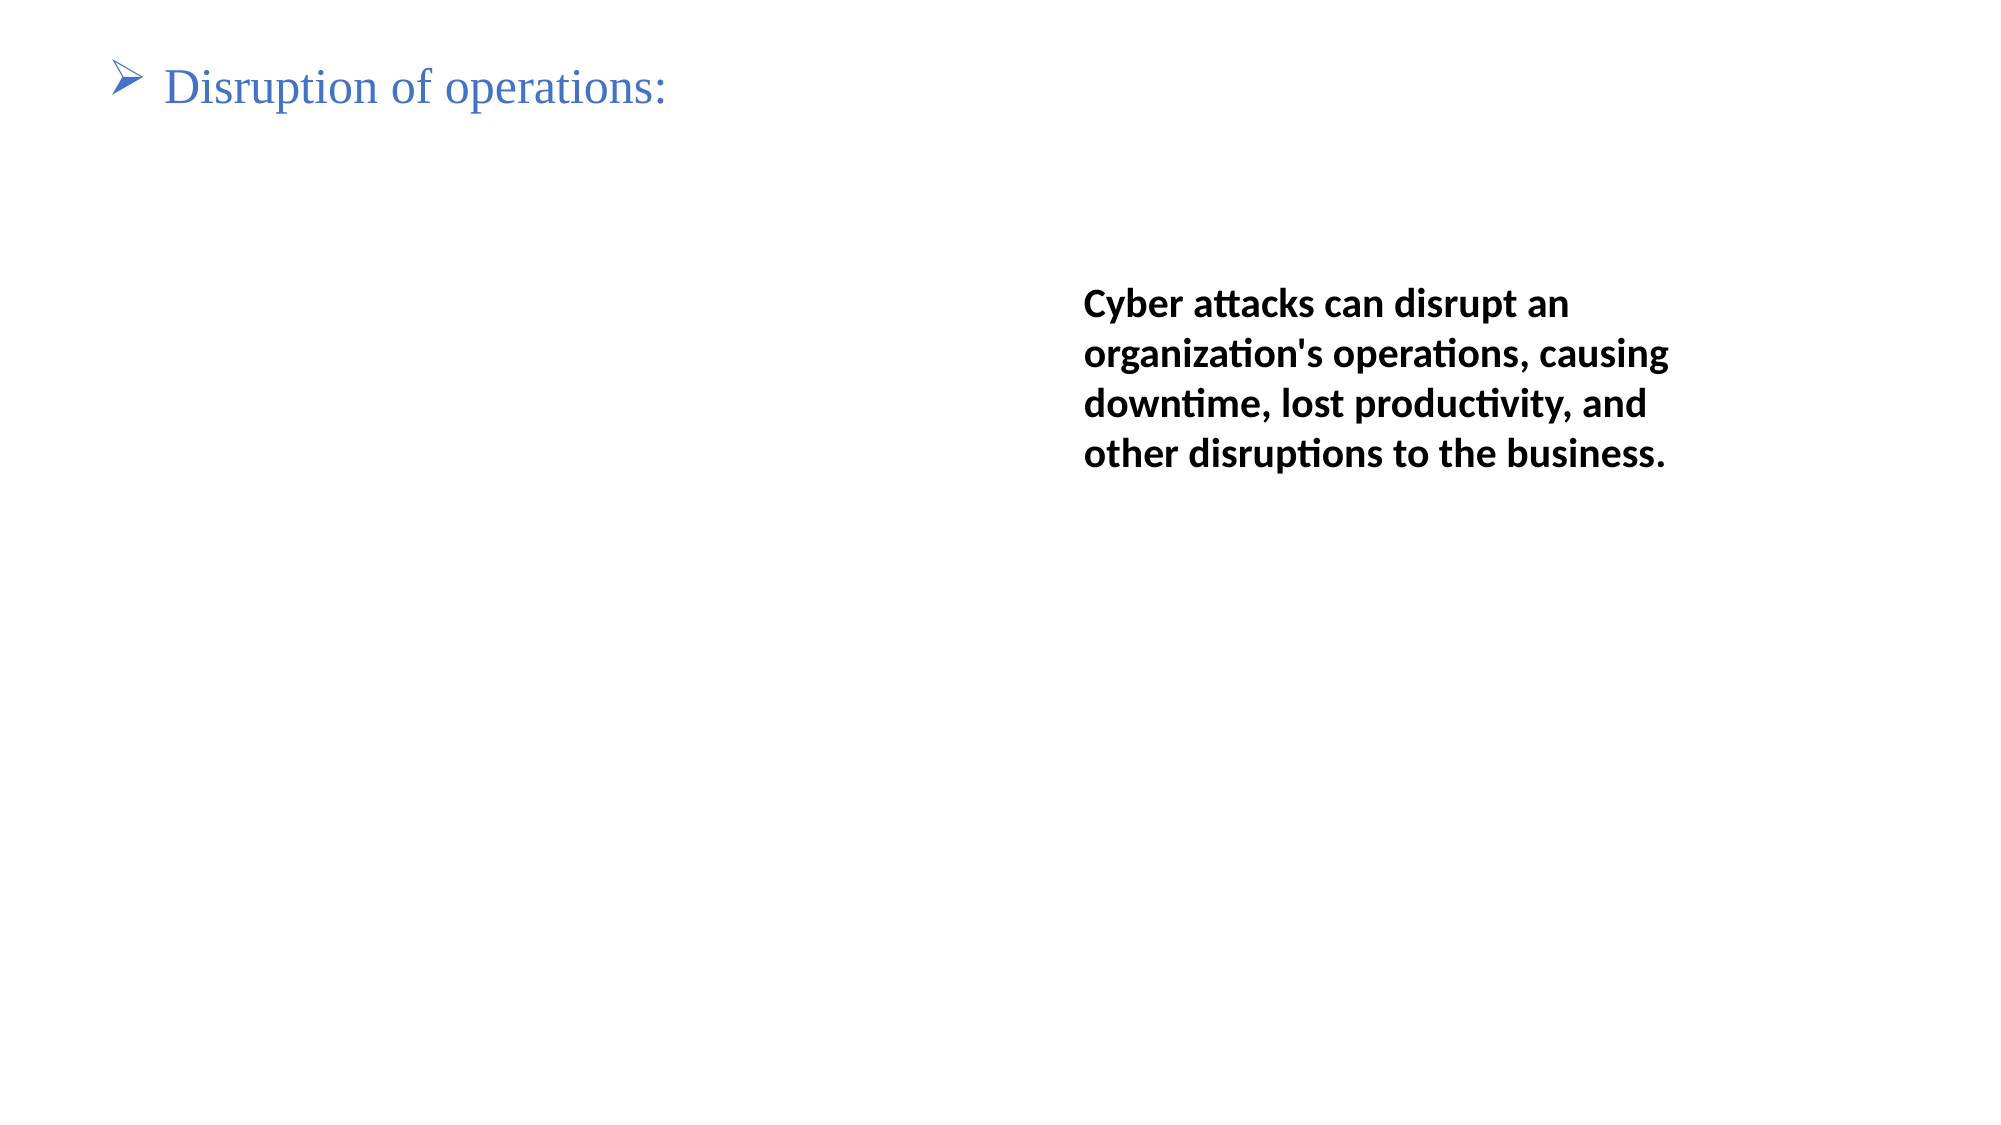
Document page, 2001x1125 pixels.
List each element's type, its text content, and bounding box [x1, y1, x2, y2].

text_box Cyber attacks can disrupt an organization's operations, causing downtime, lost productivity, and other disruptions to the business. [1069, 268, 1695, 484]
text_box Disruption of operations: [93, 46, 683, 122]
